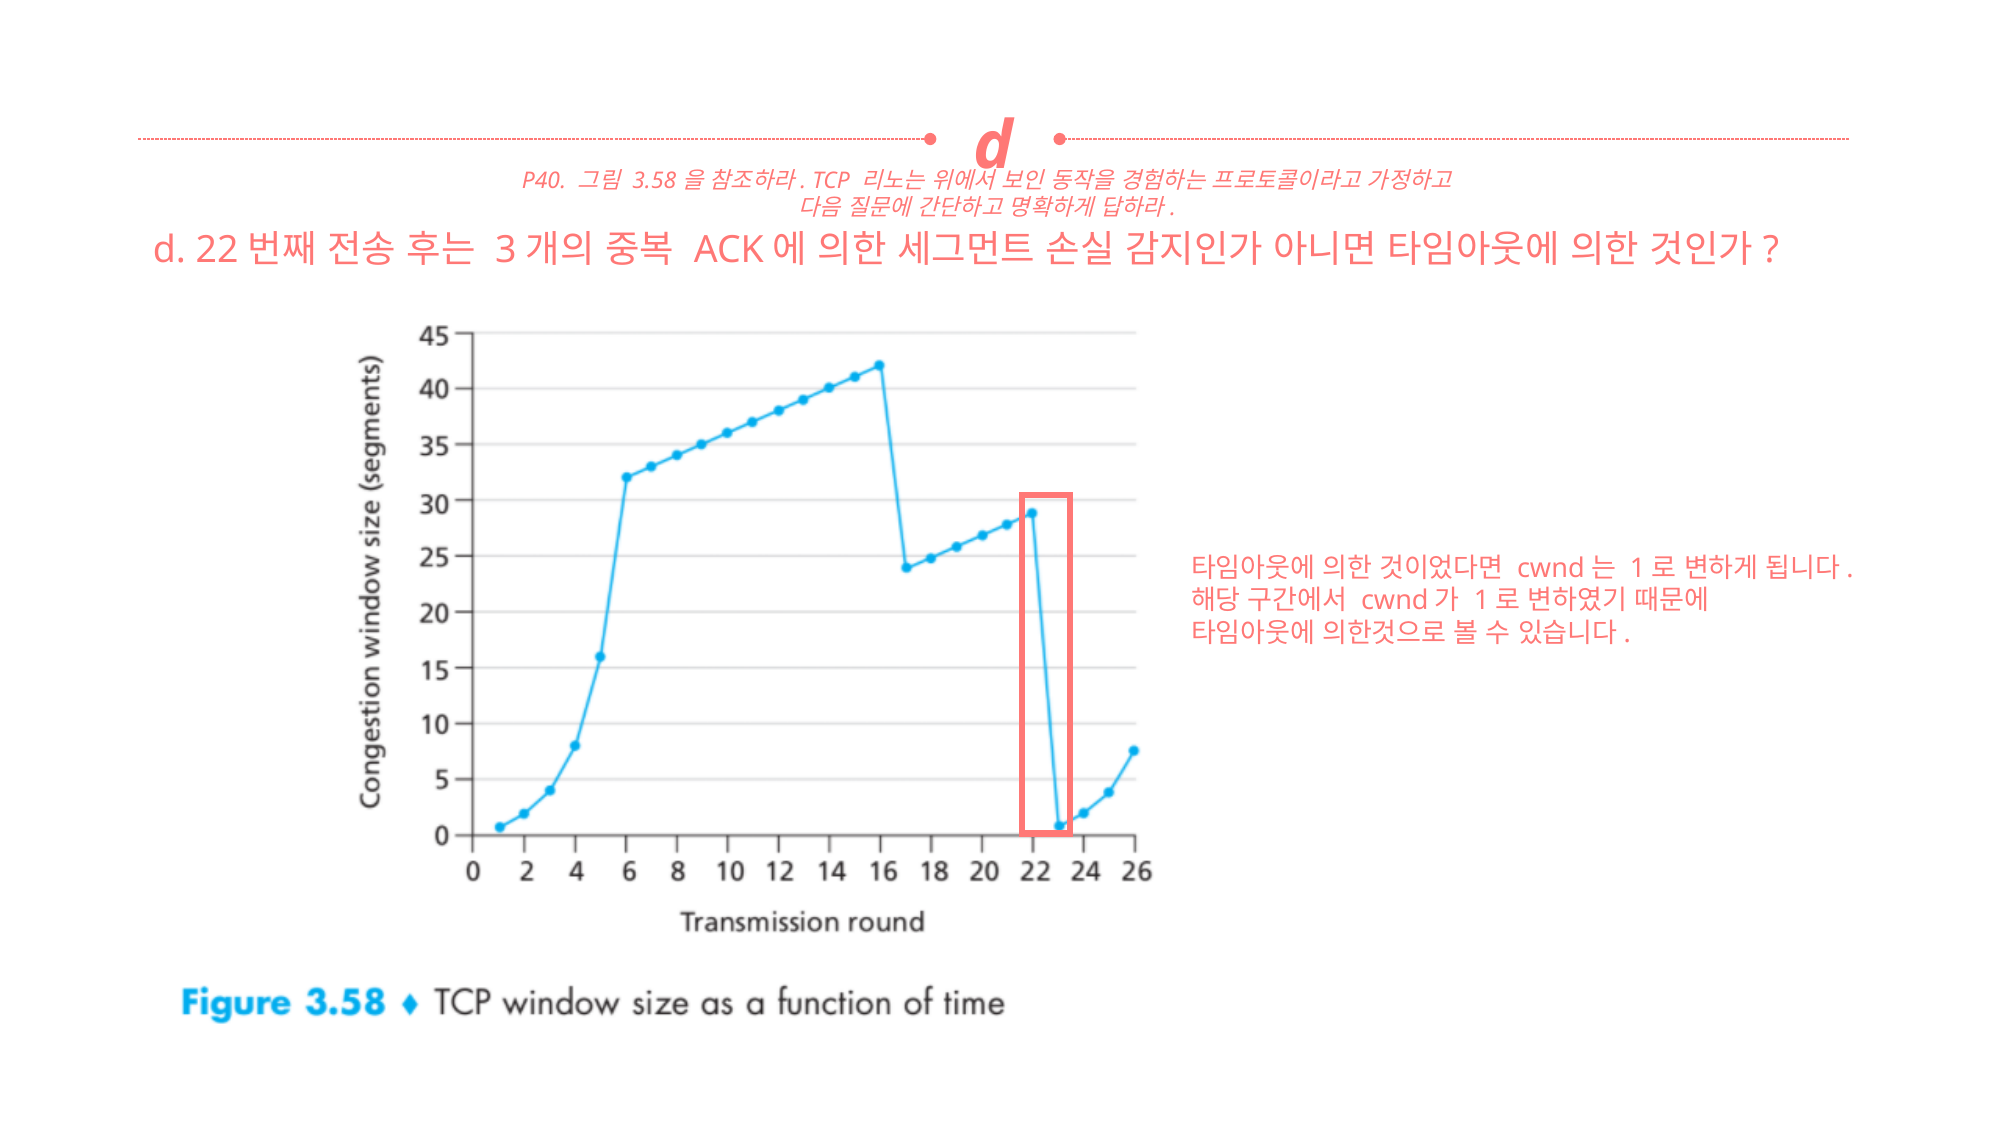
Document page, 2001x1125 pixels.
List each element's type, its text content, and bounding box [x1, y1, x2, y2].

picture [173, 313, 1210, 1027]
text_box 타임아웃에 의한 것이었다면 cwnd는 1로 변하게 됩니다. 해당 구간에서 cwnd가 1로 변하였기 때문에 타임아웃에 의한것으로 볼 수 있습니다. [1210, 527, 1986, 671]
text_box d [606, 54, 1380, 157]
text_box P40. 그림 3.58을 참조하라. TCP 리노는 위에서 보인 동작을 경험하는 프로토콜이라고 가정하고 다음 질문에 간단하고 명확하게 답하라. [125, 157, 1850, 228]
text_box d. 22번째 전송 후는 3개의 중복 ACK에 의한 세그먼트 손실 감지인가 아니면 타임아웃에 의한 것인가? [138, 218, 1875, 278]
